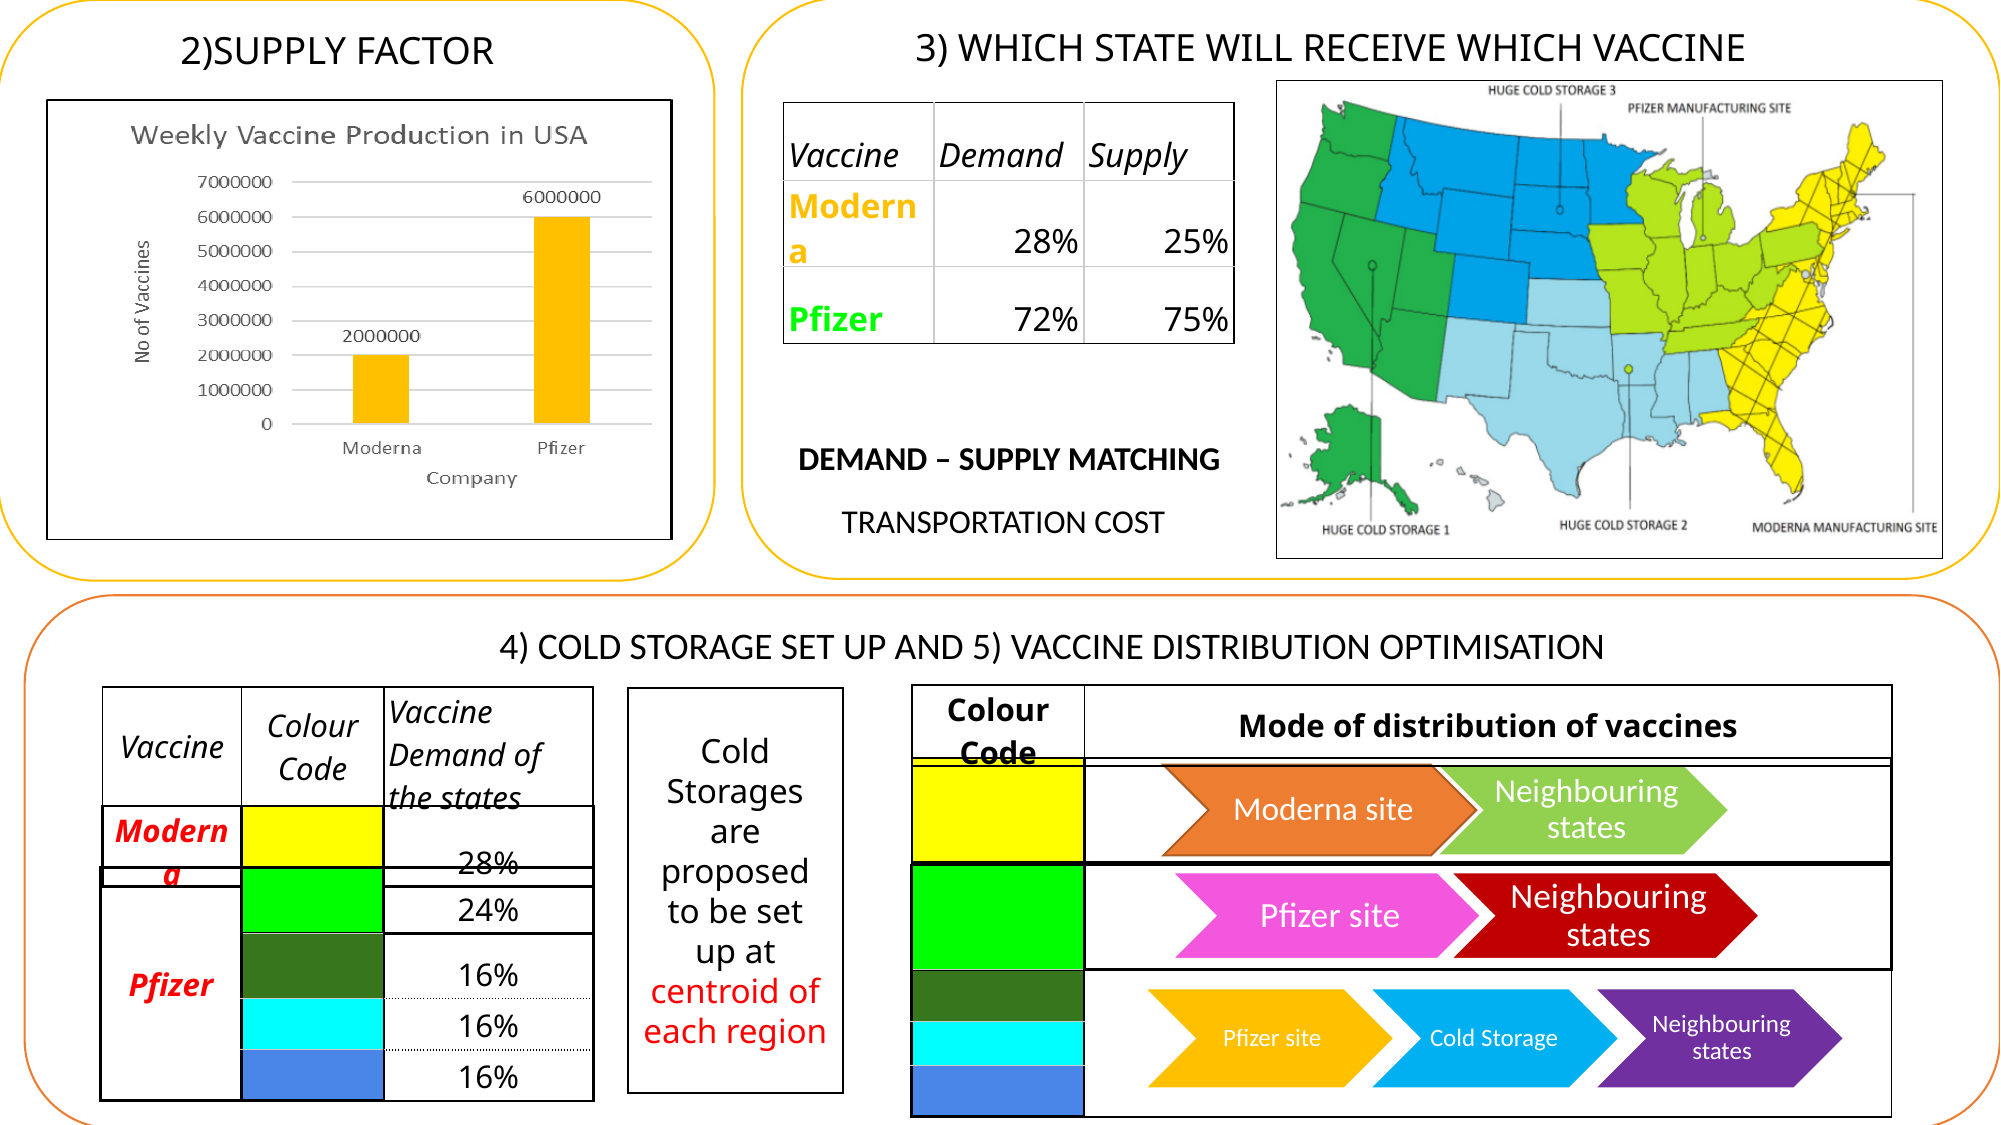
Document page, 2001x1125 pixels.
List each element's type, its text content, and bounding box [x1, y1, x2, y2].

table_header Mode of distribution of vaccines [1085, 686, 1891, 765]
text_box 4) COLD STORAGE SET UP AND 5) VACCINE DISTRIBUTION OPTIMISATION [136, 614, 1969, 674]
table_cell 16% [385, 998, 592, 1050]
table_cell [913, 1066, 1083, 1115]
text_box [1153, 764, 1730, 856]
table_header Demand [935, 103, 1083, 180]
table_cell 25% [1085, 181, 1233, 266]
table_cell [913, 1022, 1083, 1065]
table_cell Moderna [784, 181, 933, 266]
table_header Vaccine [784, 103, 933, 180]
text_box 2)SUPPLY FACTOR [116, 19, 559, 99]
text_box Cold Storages are proposed to be set up at centroid of each region [627, 687, 844, 1094]
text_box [1144, 953, 1845, 1124]
table_cell Pfizer [784, 267, 933, 343]
table_cell [243, 999, 383, 1049]
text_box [1172, 872, 1761, 953]
table_cell 75% [1085, 267, 1233, 343]
text_box [23, 594, 2000, 1125]
picture [1276, 80, 1943, 559]
table_header [913, 866, 1083, 969]
table_header [1085, 971, 1144, 1116]
table_header [913, 767, 1083, 861]
picture [46, 99, 673, 540]
table_header [243, 934, 383, 998]
table_header [1086, 866, 1890, 968]
text_box DEMAND – SUPPLY MATCHING [783, 429, 1266, 484]
table_cell 28% [935, 181, 1083, 266]
table_header Pfizer [102, 869, 240, 1099]
table_cell [243, 1050, 383, 1099]
table_header [1845, 971, 1891, 1116]
table_header Supply [1085, 103, 1233, 180]
table_header Vaccine Demand of the states [385, 688, 592, 805]
text_box [781, 0, 1961, 16]
table_header [913, 971, 1083, 1021]
text_box [741, 22, 2000, 580]
table_header 24% [385, 869, 592, 932]
text_box [0, 0, 716, 582]
table_cell 72% [935, 267, 1083, 343]
table_header [1086, 767, 1890, 861]
table_cell Moderna [104, 807, 240, 866]
table_header 16% [385, 935, 592, 998]
table_cell [243, 807, 382, 866]
table_header [243, 869, 382, 932]
text_box TRANSPORTATION COST [826, 492, 1193, 548]
table_header Vaccine [103, 688, 241, 805]
table_header Colour Code [242, 688, 383, 805]
table_cell 28% [385, 807, 592, 866]
table_header Colour Code [913, 686, 1084, 765]
text_box 3) WHICH STATE WILL RECEIVE WHICH VACCINE [693, 16, 1969, 77]
table_cell 16% [385, 1050, 592, 1100]
